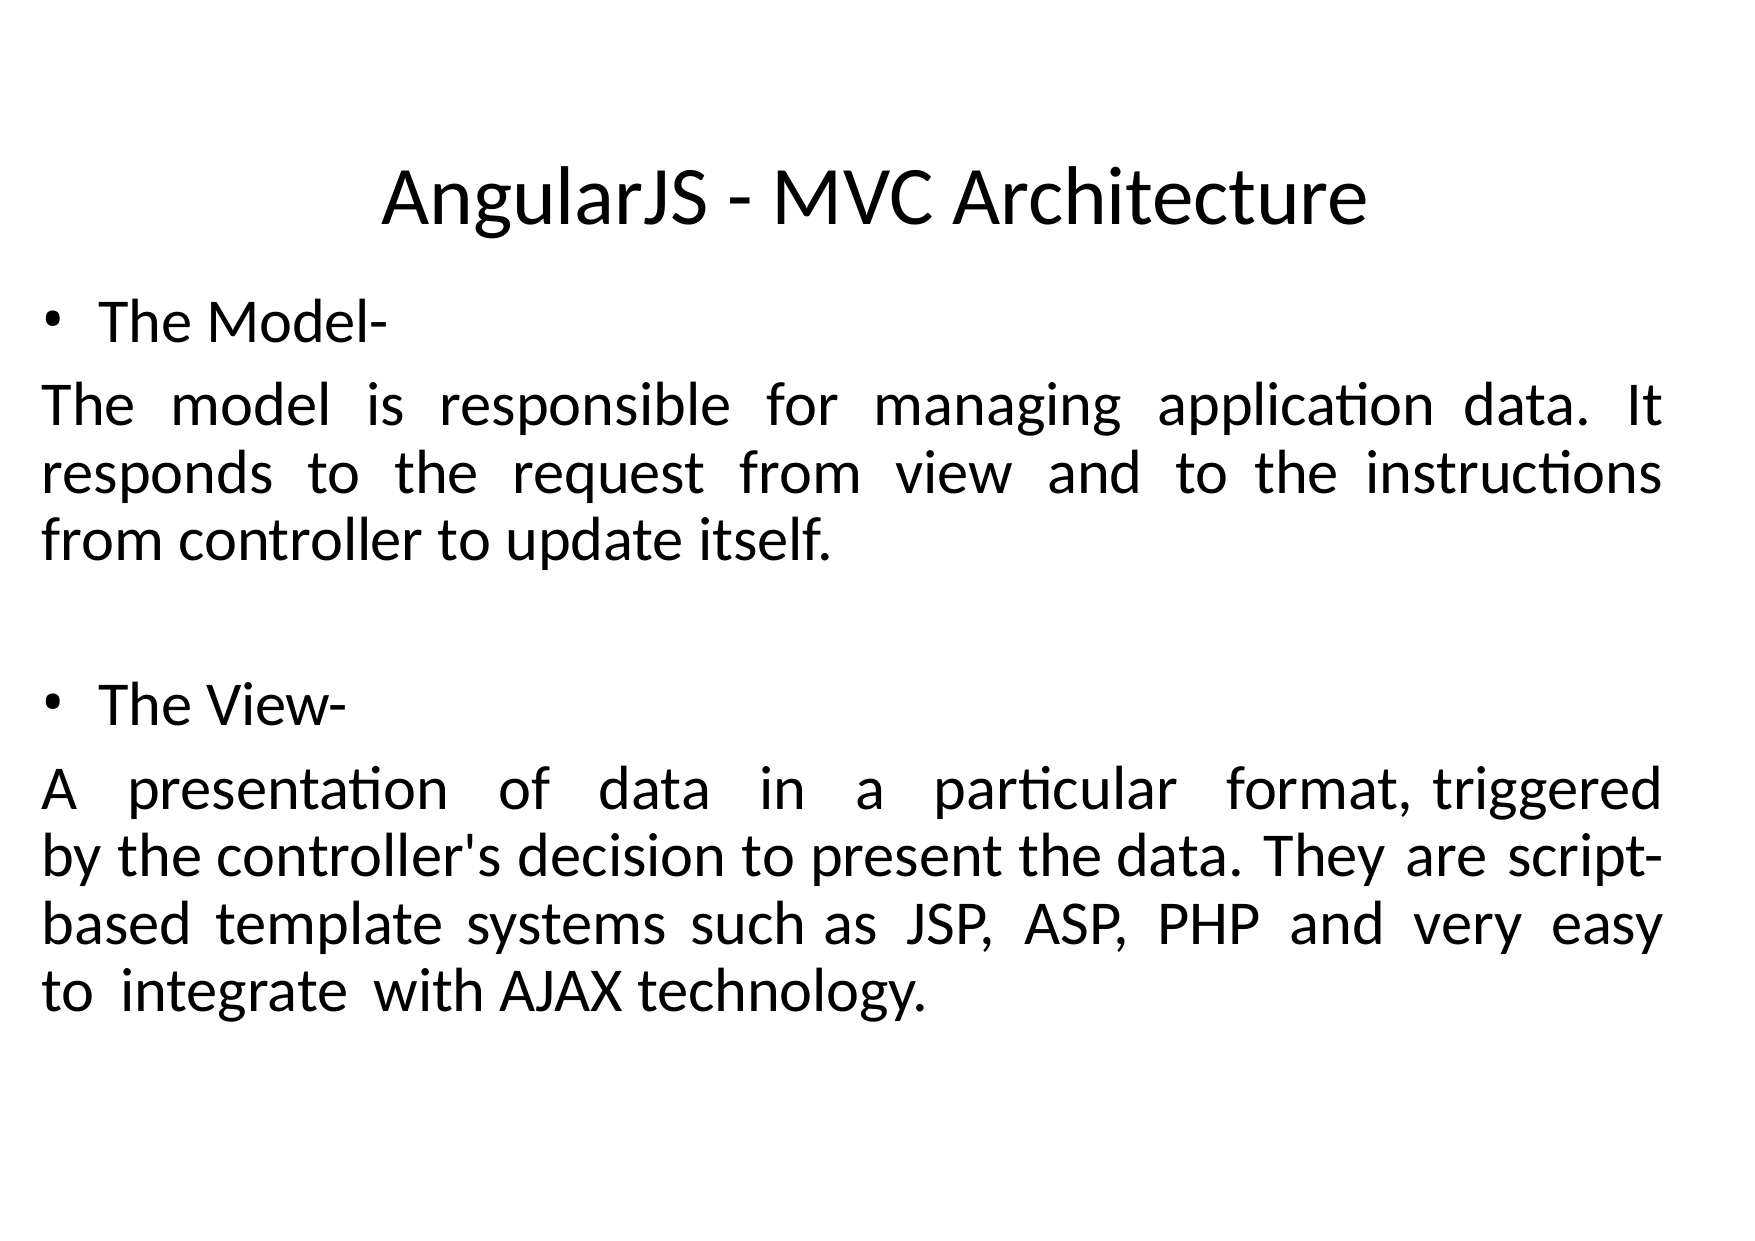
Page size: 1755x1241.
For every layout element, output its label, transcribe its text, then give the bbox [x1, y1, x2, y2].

text_box The Model- The model is responsible for managing application data. It responds to the request from view and to the instructions from controller to update itself. The View- A presentation of data in a particular format, triggered by the controller's decision to present the data. They are script-based template systems such as JSP, ASP, PHP and very easy to integrate with AJAX technology. [39, 270, 1665, 1025]
title AngularJS - MVC Architecture [359, 51, 1395, 270]
